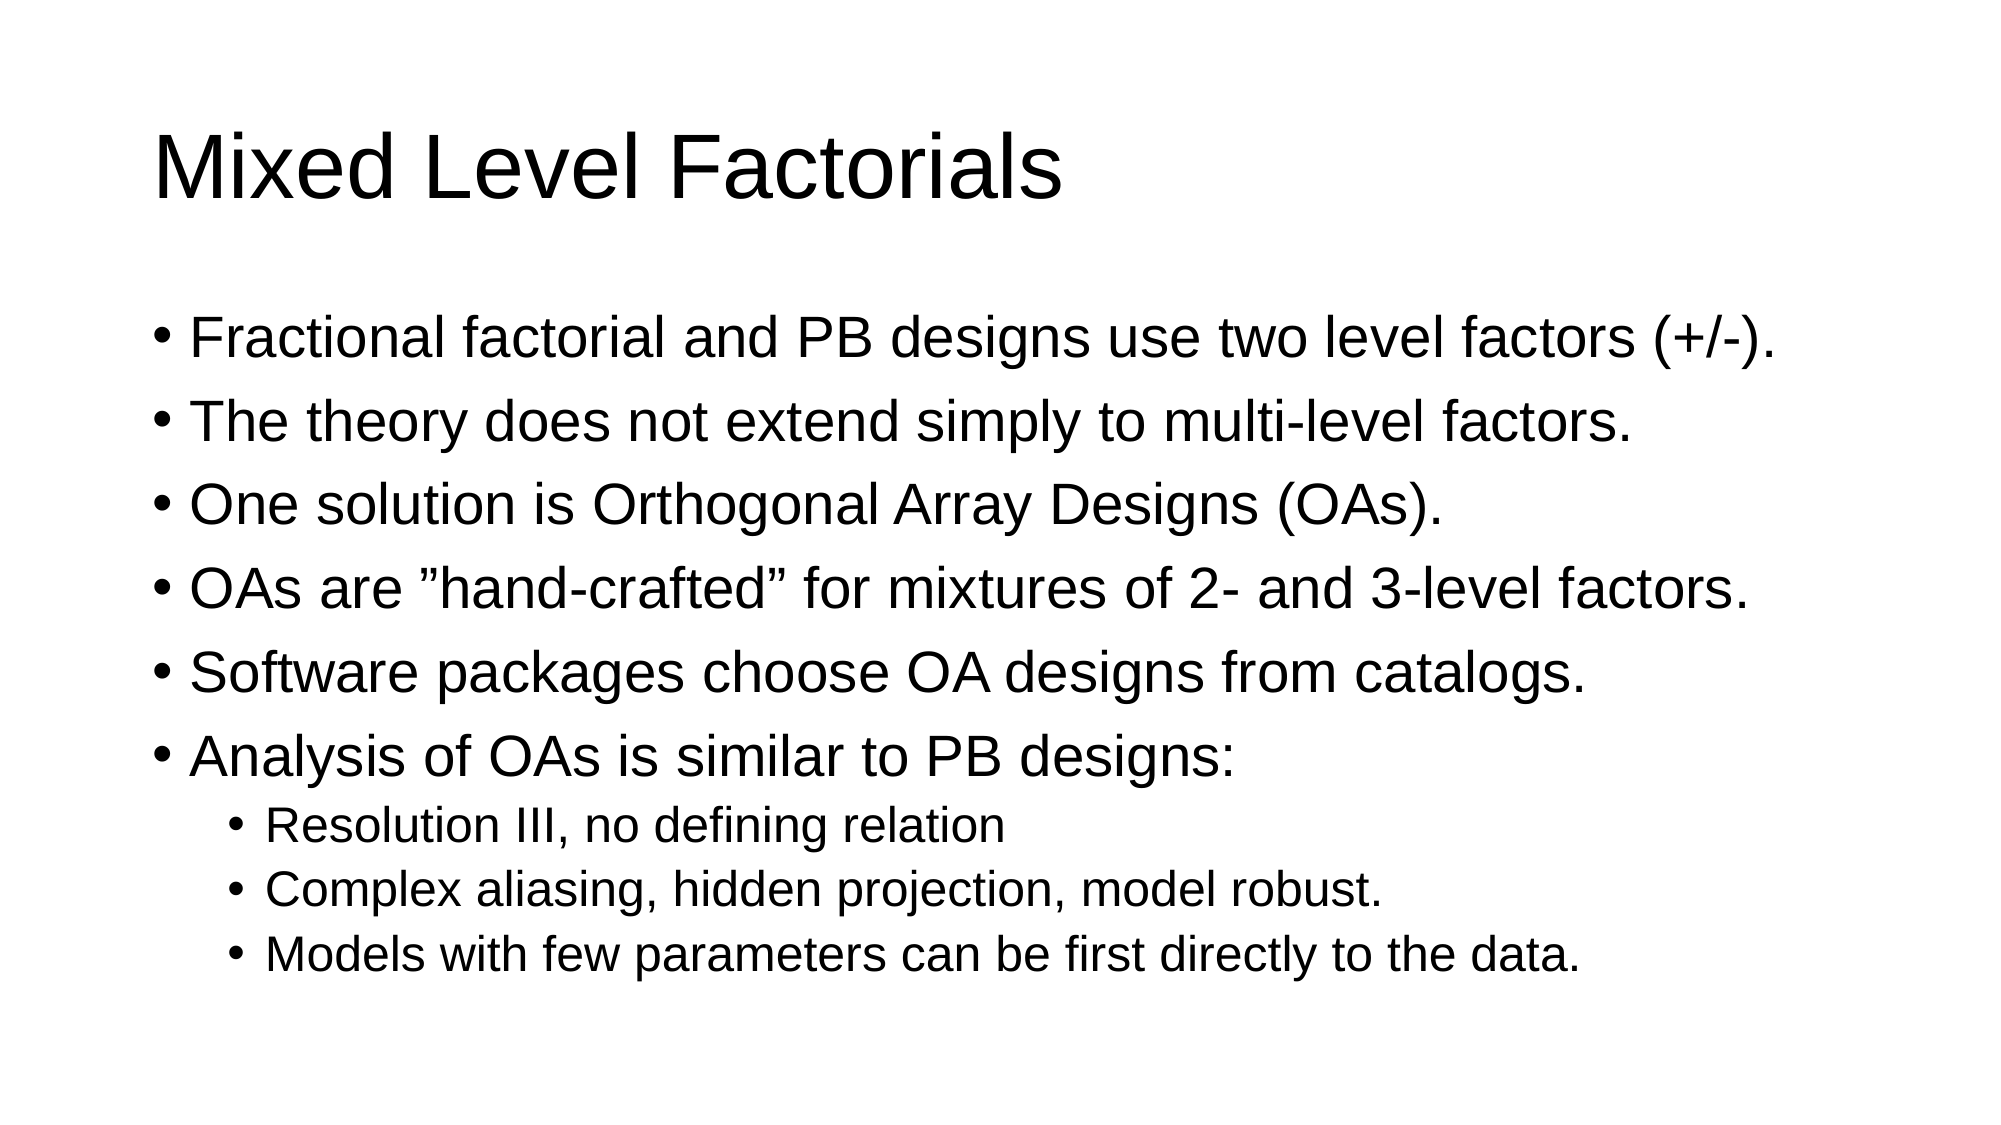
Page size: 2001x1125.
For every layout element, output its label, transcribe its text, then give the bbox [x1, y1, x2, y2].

list Fractional factorial and PB designs use two level factors (+/-). The theory does not extend simply to multi-level factors. One solution is Orthogonal Array Designs (OAs). OAs are ”hand-crafted” for mixtures of 2- and 3-level factors. Software packages choose OA designs from catalogs. Analysis of OAs is similar to PB designs: Resolution III, no defining relation Complex aliasing, hidden projection, model robust. Models with few parameters can be first directly to the data. [137, 299, 1863, 1014]
title Mixed Level Factorials [137, 59, 1863, 278]
